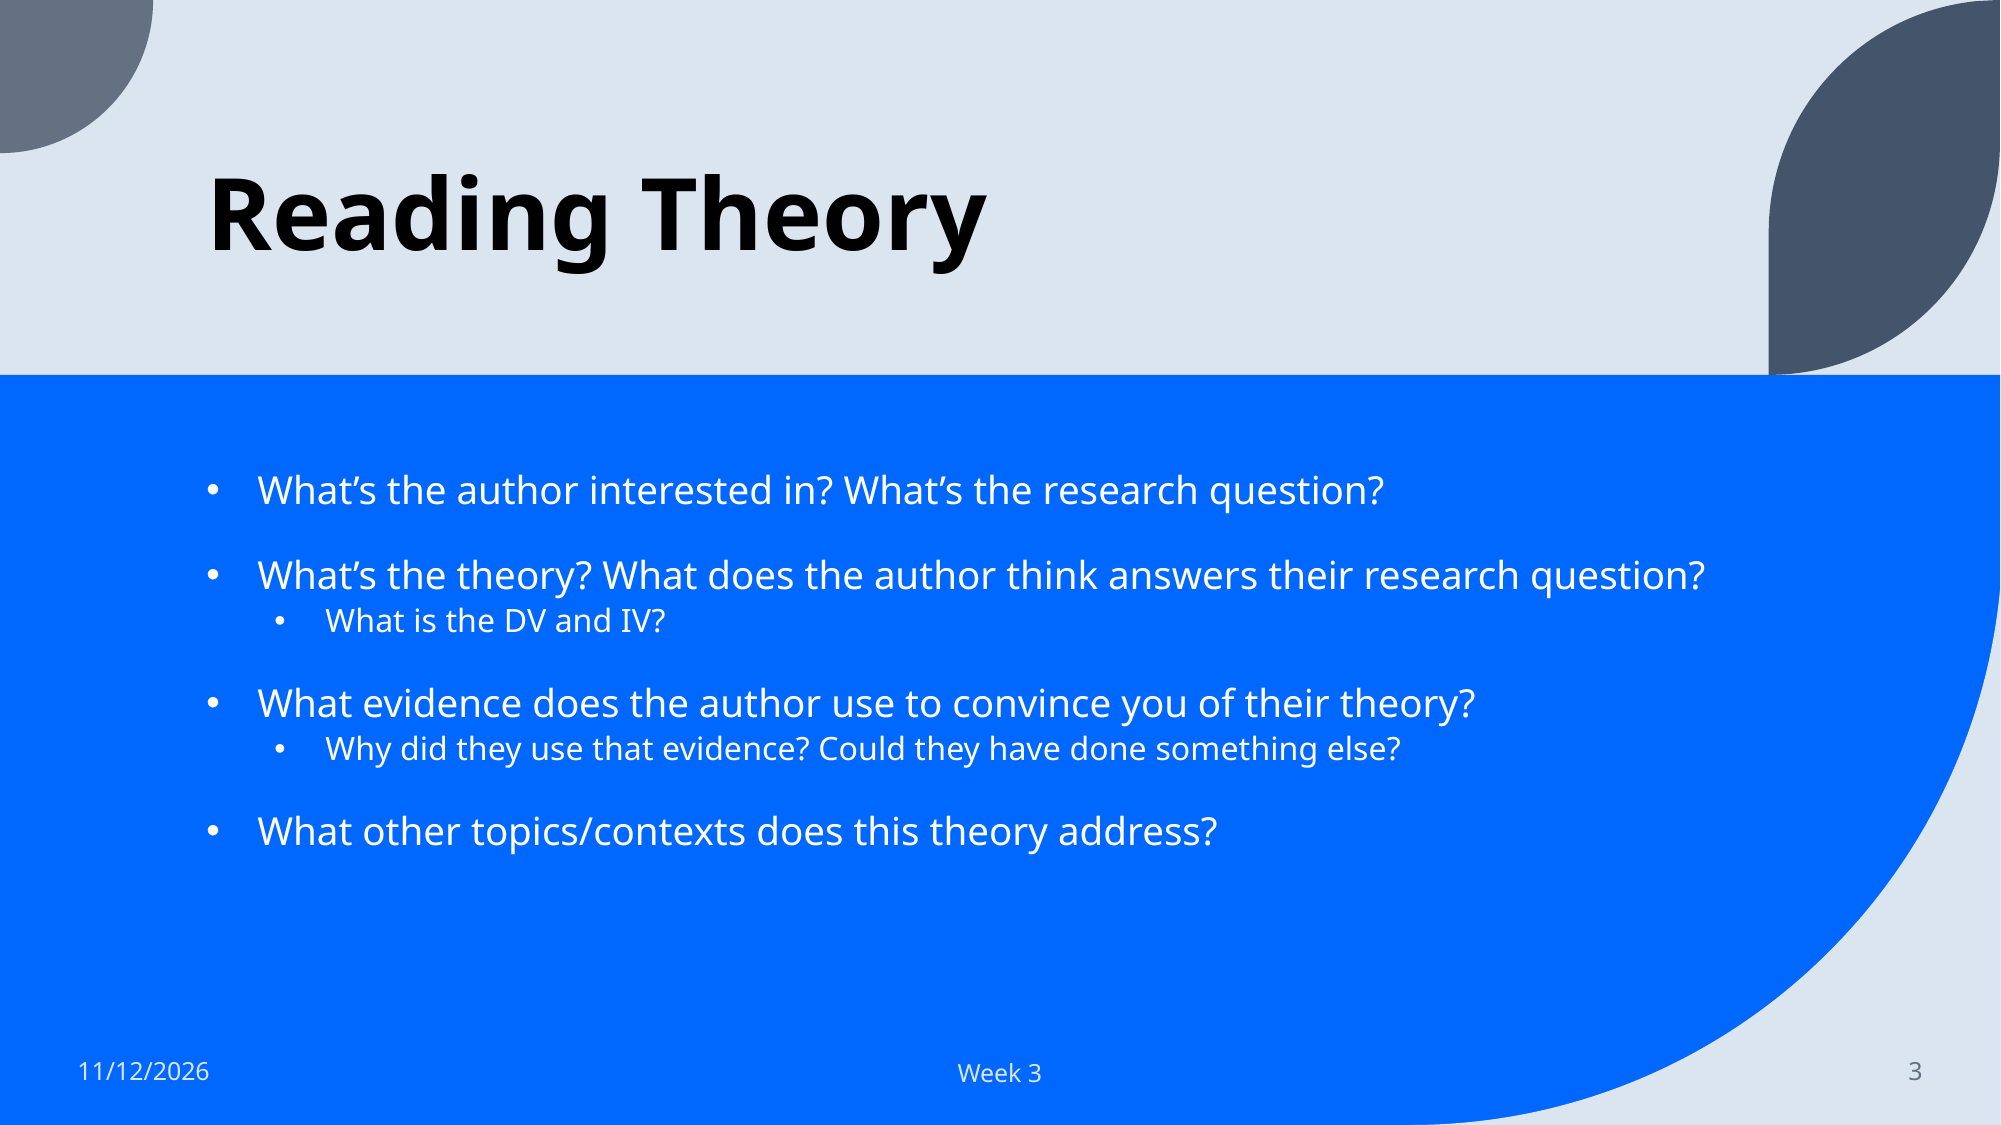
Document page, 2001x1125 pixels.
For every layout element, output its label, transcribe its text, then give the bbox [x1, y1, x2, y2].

title Reading Theory [191, 62, 1796, 280]
list What’s the author interested in? What’s the research question? What’s the theory? What does the author think answers their research question? What is the DV and IV? What evidence does the author use to convince you of their theory? Why did they use that evidence? Could they have done something else? What other topics/contexts does this theory address? [191, 435, 1796, 999]
footer Week 3 [662, 1042, 1338, 1103]
slide_number 3 [1674, 1042, 1938, 1103]
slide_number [62, 1042, 513, 1103]
